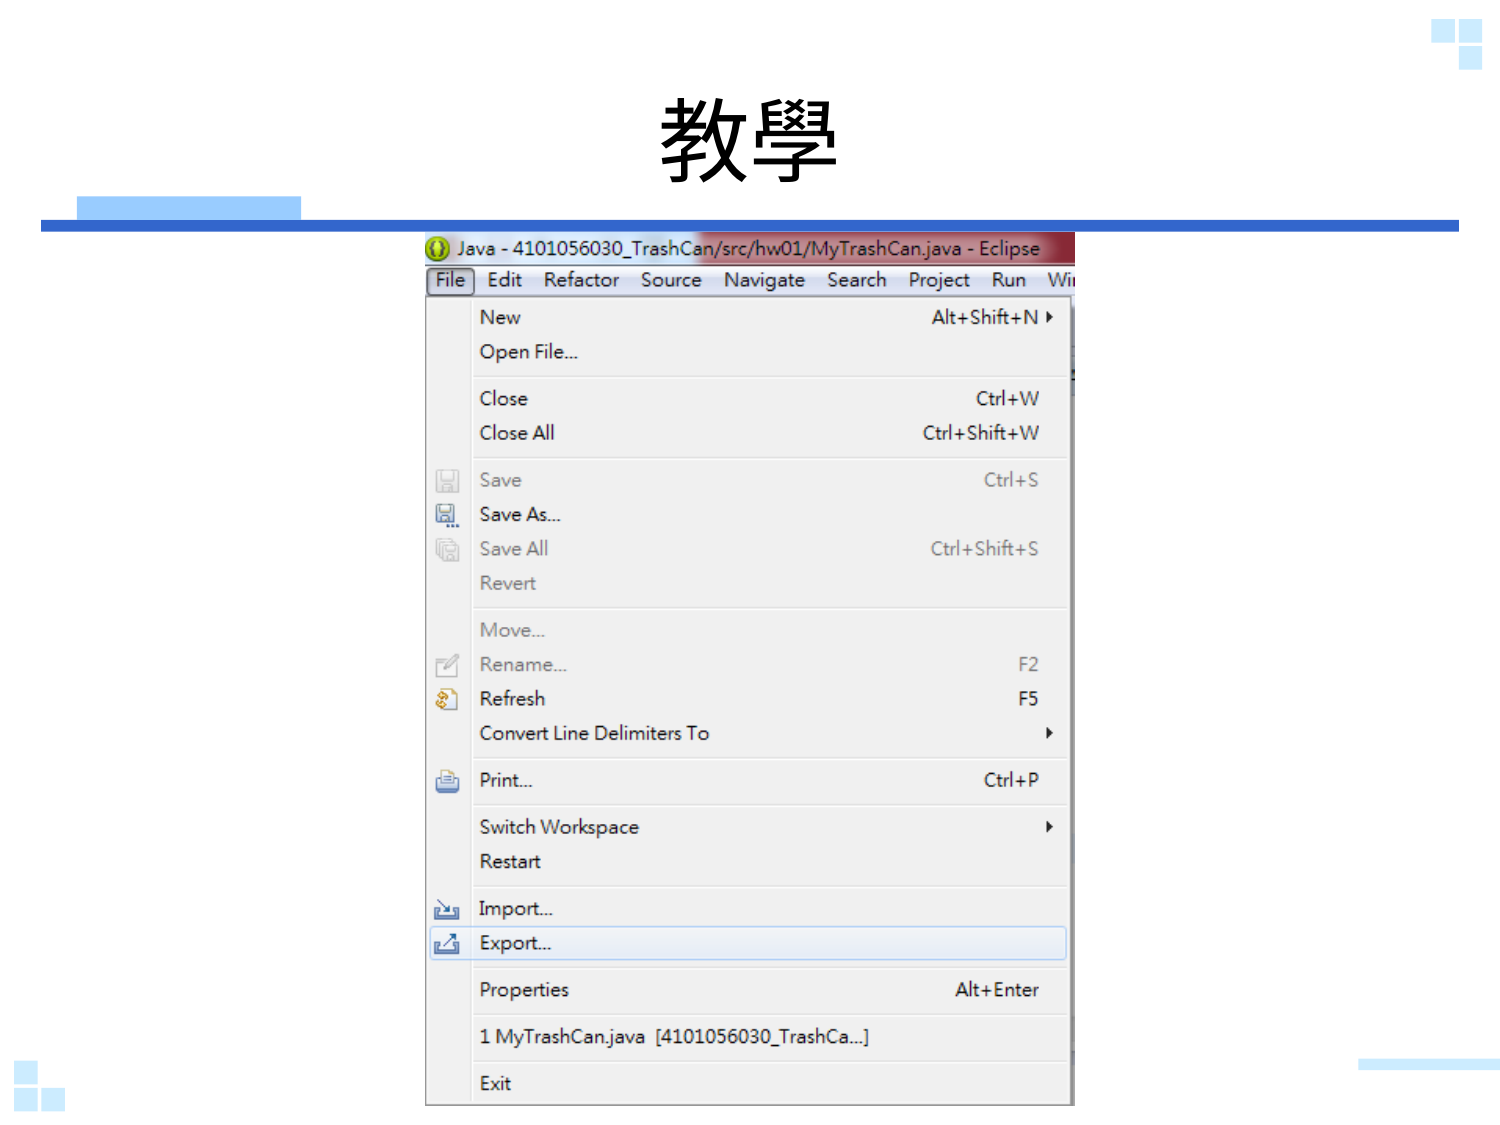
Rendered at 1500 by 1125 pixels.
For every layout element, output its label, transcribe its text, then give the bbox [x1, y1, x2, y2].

picture [425, 232, 1075, 1107]
title 教學 [75, 45, 1425, 233]
